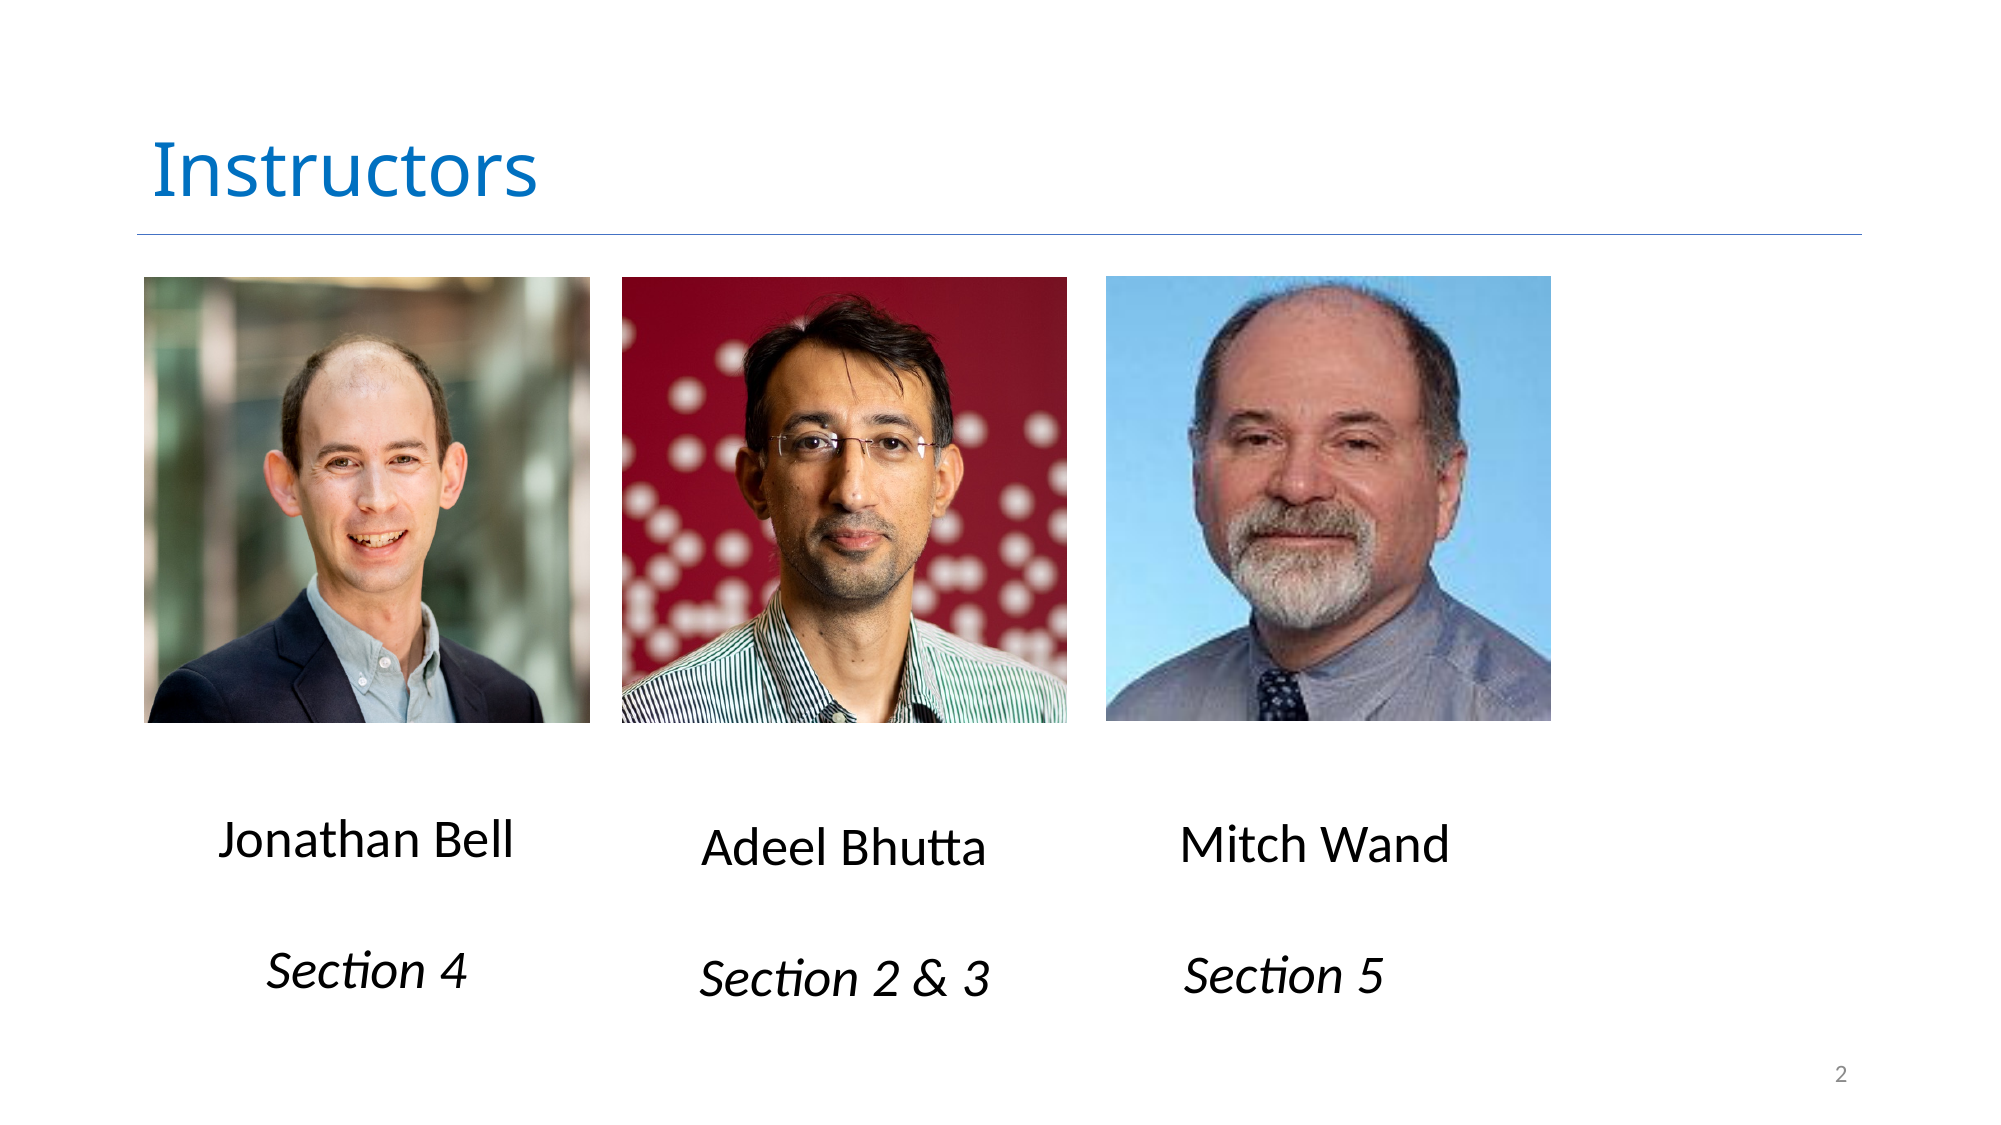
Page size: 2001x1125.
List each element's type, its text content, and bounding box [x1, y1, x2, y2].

title Instructors [137, 3, 1863, 221]
picture [1106, 276, 1551, 721]
text_box Mitch Wand Section 5 [1136, 799, 1495, 1012]
text_box Adeel Bhutta Section 2 & 3 [665, 803, 1024, 1016]
slide_number 2 [1412, 1042, 1863, 1103]
picture [622, 277, 1067, 723]
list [144, 277, 589, 723]
text_box Jonathan Bell Section 4 [188, 795, 546, 1008]
